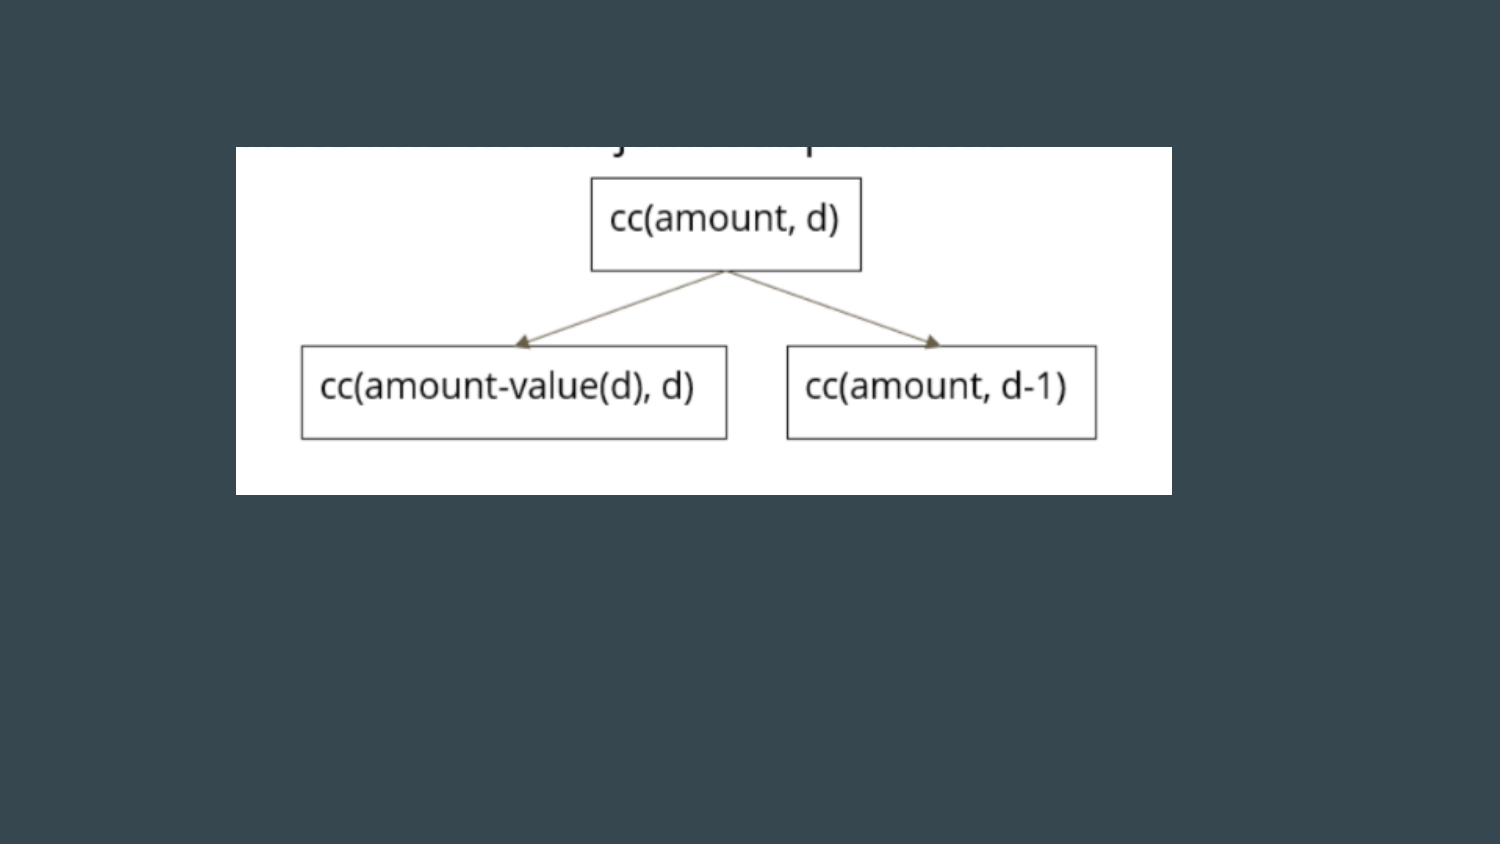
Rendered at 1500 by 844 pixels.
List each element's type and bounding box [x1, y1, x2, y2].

picture [236, 147, 1172, 495]
